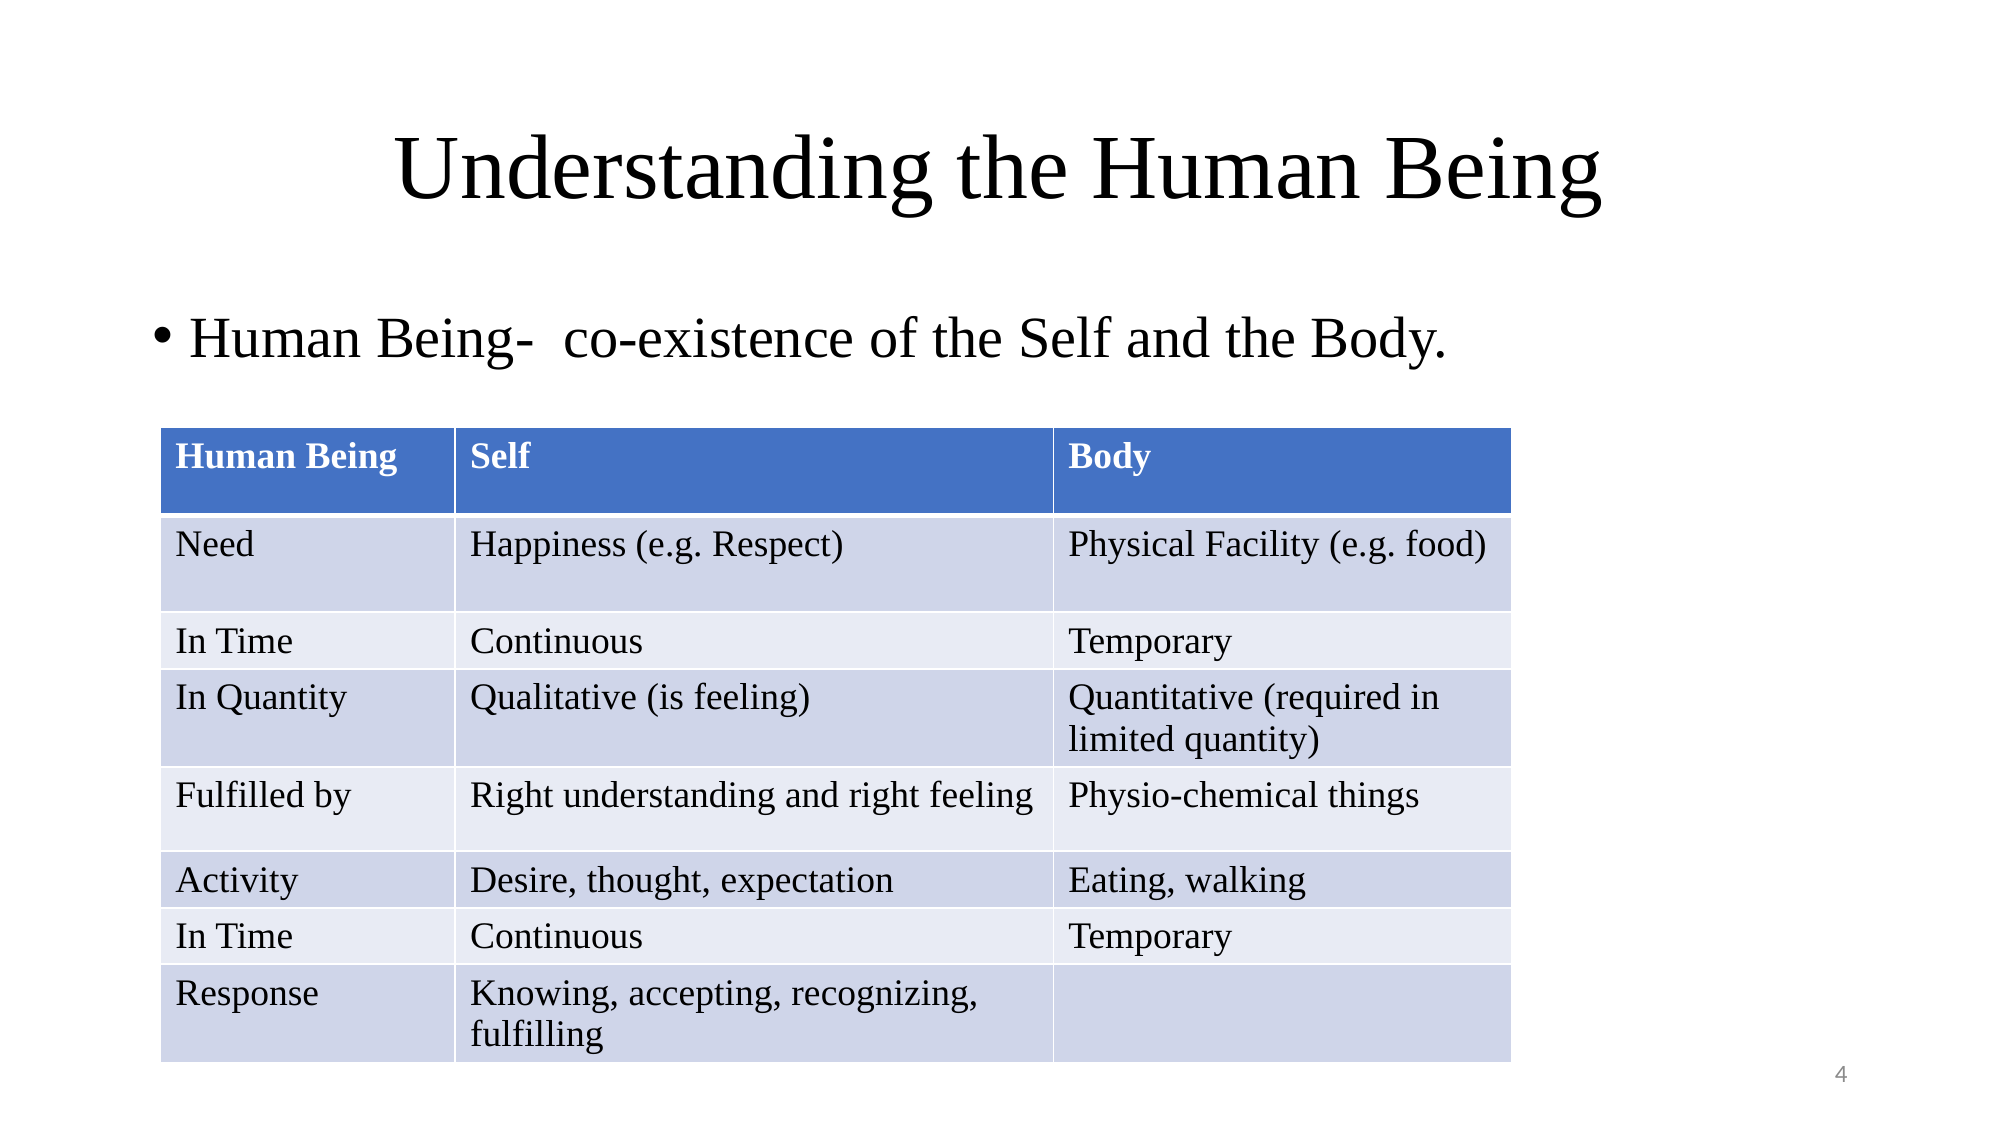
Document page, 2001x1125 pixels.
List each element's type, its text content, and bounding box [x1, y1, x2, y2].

table_header Self [456, 428, 1053, 513]
table_cell Need [161, 518, 454, 611]
table_header Body [1054, 428, 1511, 513]
table_cell In Time [161, 613, 454, 668]
table_cell Response [161, 965, 454, 1062]
list Human Being- co-existence of the Self and the Body. [137, 299, 1863, 1014]
table_cell In Quantity [161, 670, 454, 766]
table_cell Qualitative (is feeling) [456, 670, 1053, 766]
table_cell In Time [161, 909, 454, 963]
slide_number 4 [1412, 1042, 1863, 1103]
table_cell Fulfilled by [161, 768, 454, 850]
table_cell Desire, thought, expectation [456, 852, 1053, 907]
table_cell Happiness (e.g. Respect) [456, 518, 1053, 611]
table_cell Knowing, accepting, recognizing, fulfilling [456, 965, 1053, 1062]
table_cell Activity [161, 852, 454, 907]
table_cell Continuous [456, 613, 1053, 668]
table_cell Temporary [1054, 613, 1511, 668]
table_cell Physical Facility (e.g. food) [1054, 518, 1511, 611]
table_header Human Being [161, 428, 454, 513]
table_cell Right understanding and right feeling [456, 768, 1053, 850]
table_cell Temporary [1054, 909, 1511, 963]
table_cell Eating, walking [1054, 852, 1511, 907]
table_cell Quantitative (required in limited quantity) [1054, 670, 1511, 766]
table_cell [1054, 965, 1511, 1062]
title Understanding the Human Being [137, 59, 1863, 278]
table_cell Continuous [456, 909, 1053, 963]
table_cell Physio-chemical things [1054, 768, 1511, 850]
